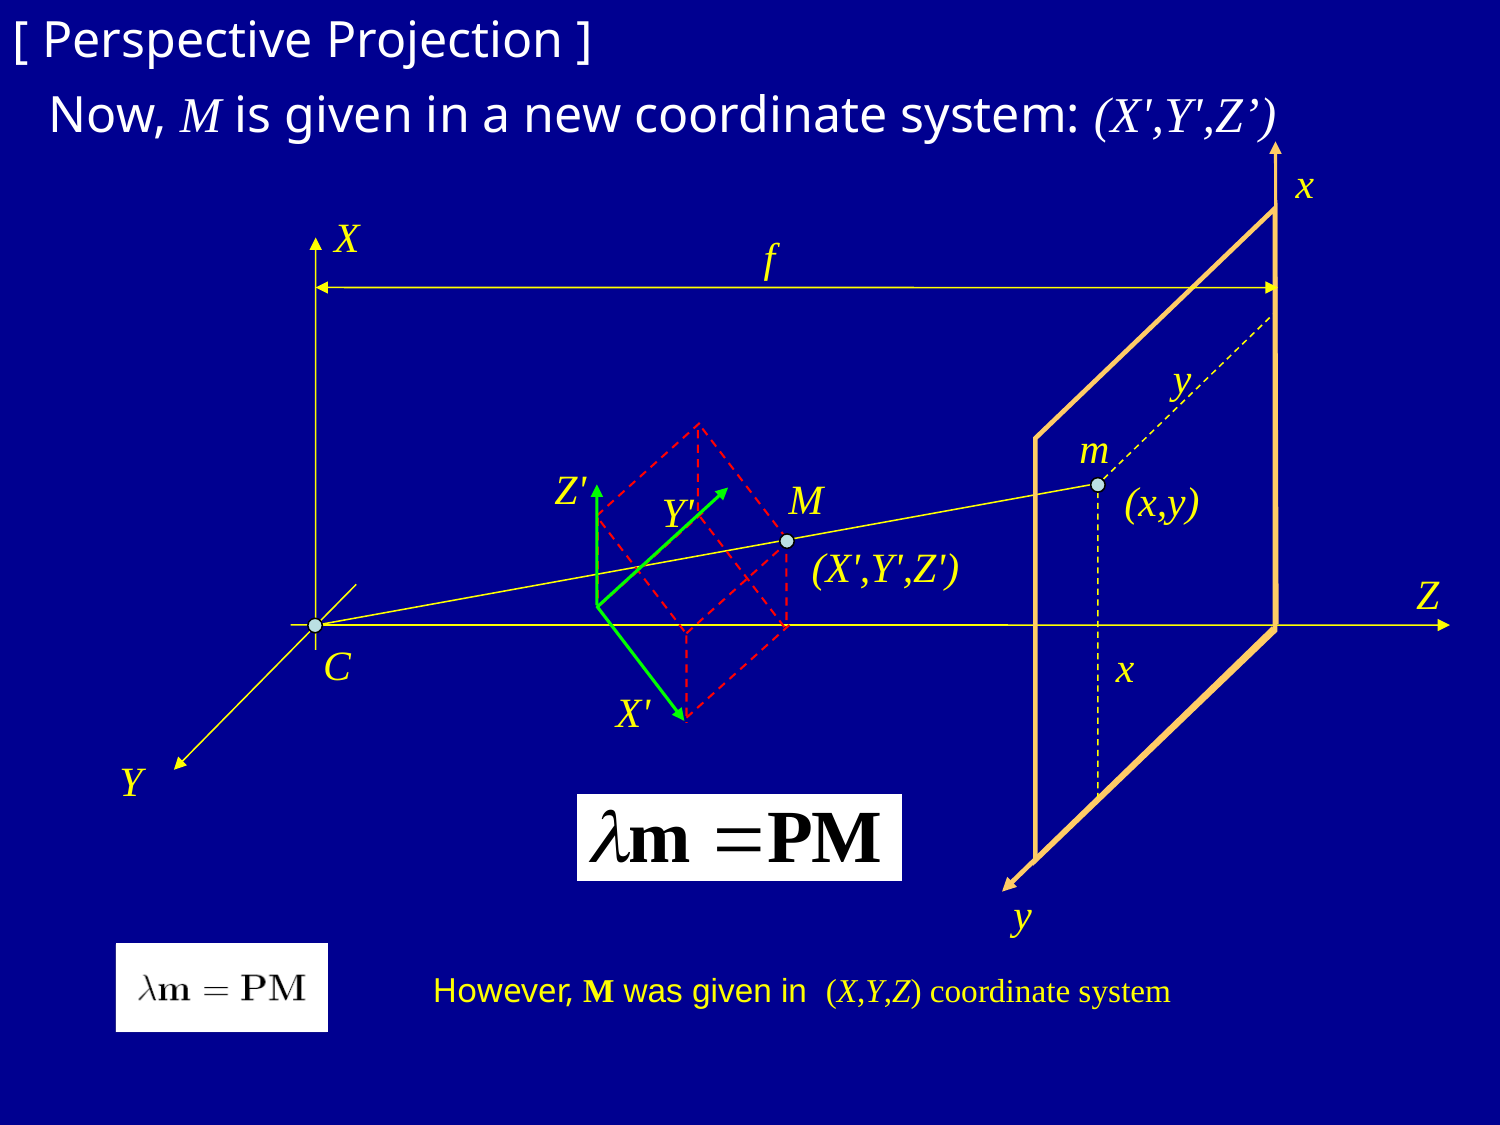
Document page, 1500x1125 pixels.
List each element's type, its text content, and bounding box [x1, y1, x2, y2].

text_box f [748, 223, 791, 287]
text_box y [998, 880, 1064, 942]
text_box [307, 618, 323, 631]
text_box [539, 421, 989, 745]
text_box Z [1401, 560, 1467, 626]
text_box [773, 465, 842, 549]
text_box [1437, 626, 1449, 632]
text_box [ Perspective Projection ] [0, 0, 609, 75]
text_box [315, 281, 1278, 294]
text_box X [319, 203, 385, 268]
text_box y [1158, 343, 1207, 409]
text_box [1035, 288, 1275, 861]
text_box C [308, 631, 374, 697]
text_box Y [104, 747, 170, 813]
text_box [576, 793, 903, 882]
text_box [173, 633, 308, 770]
text_box m [1064, 414, 1130, 480]
text_box x [1280, 149, 1346, 215]
text_box [1269, 150, 1280, 286]
text_box Now, M is given in a new coordinate system: (X',Y',Z’) [34, 75, 1292, 150]
text_box [309, 237, 319, 287]
text_box [1192, 208, 1275, 287]
text_box x [1101, 633, 1150, 698]
text_box [1090, 480, 1106, 493]
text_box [115, 943, 1187, 1033]
